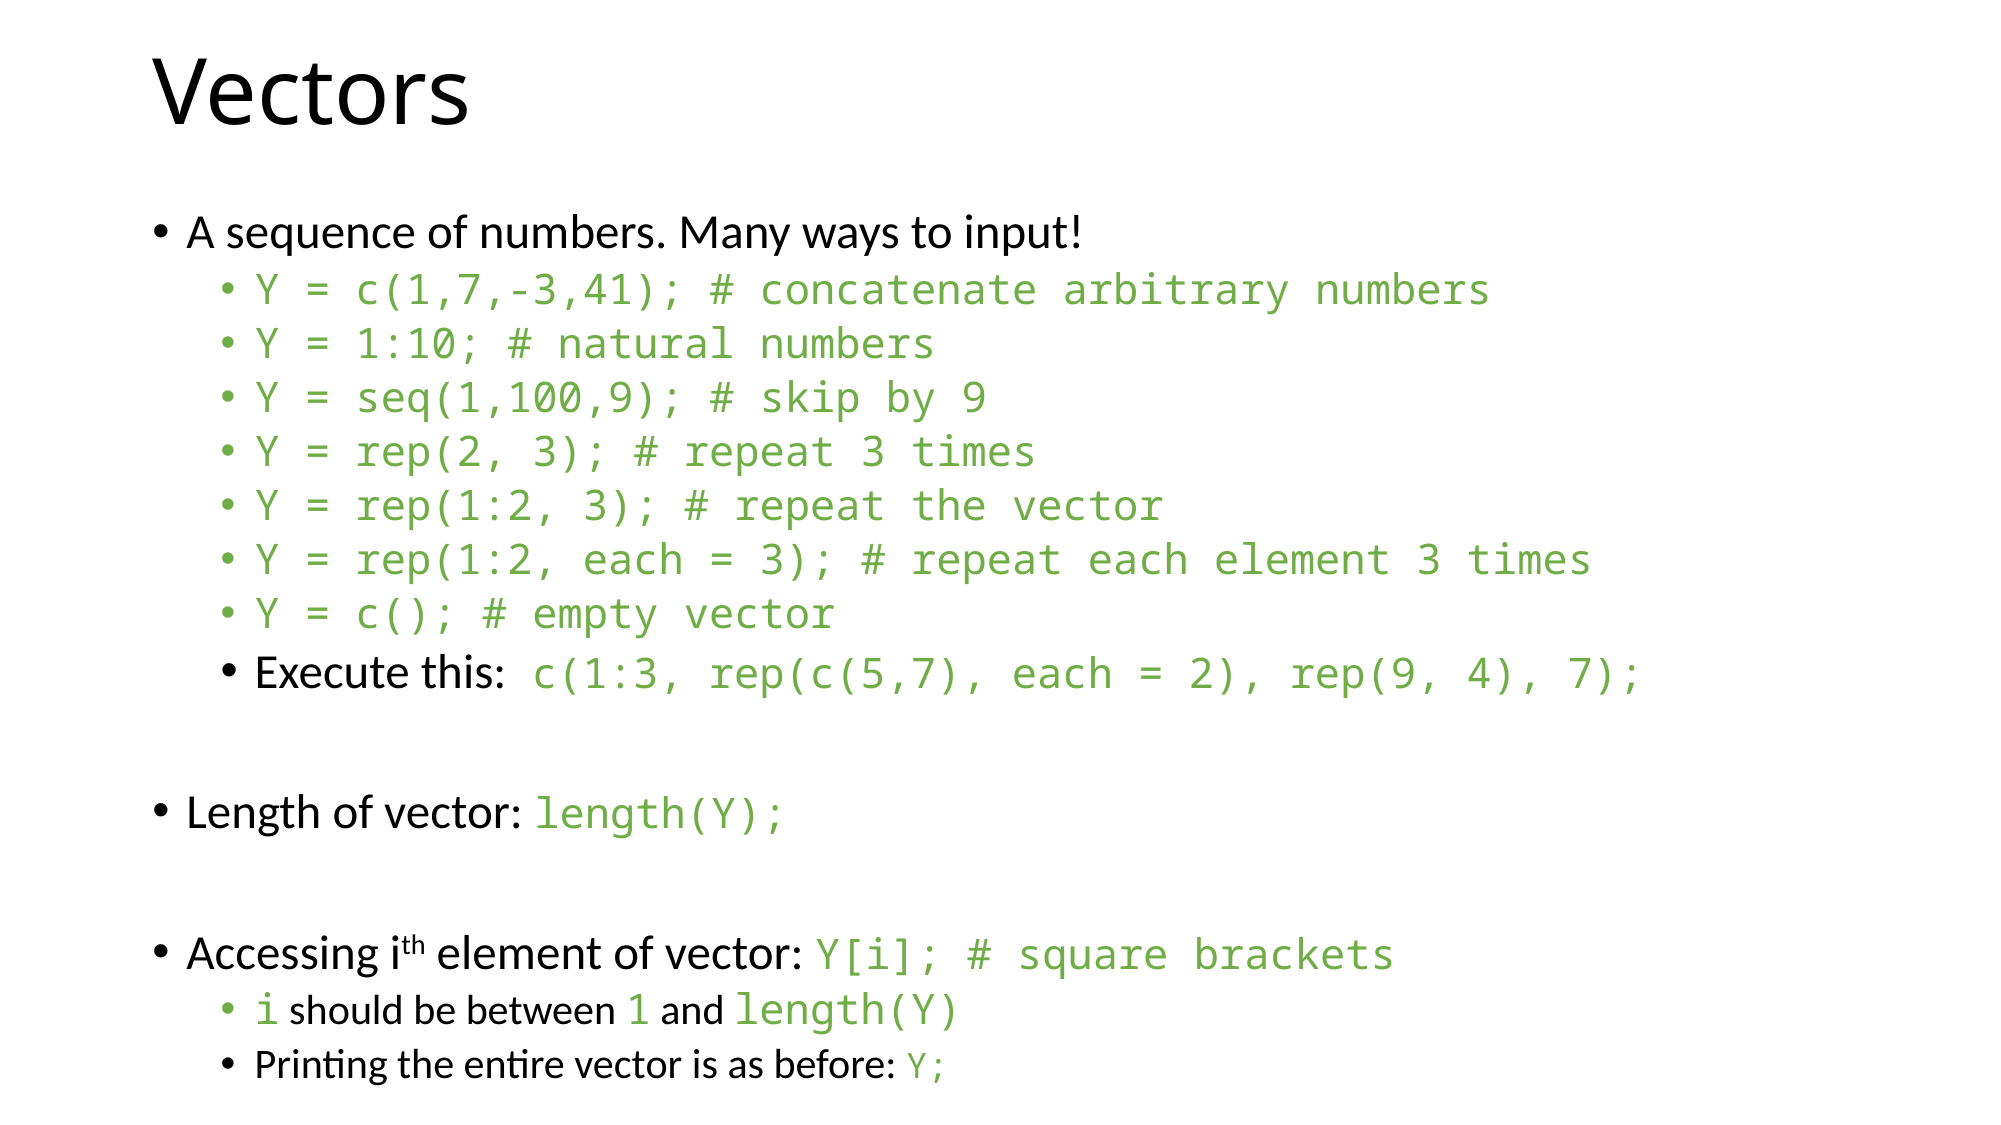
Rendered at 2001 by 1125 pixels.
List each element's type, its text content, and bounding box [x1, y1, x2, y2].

list A sequence of numbers. Many ways to input! Y = c(1,7,-3,41); # concatenate arbitrary numbers Y = 1:10; # natural numbers Y = seq(1,100,9); # skip by 9 Y = rep(2, 3); # repeat 3 times Y = rep(1:2, 3); # repeat the vector Y = rep(1:2, each = 3); # repeat each element 3 times Y = c(); # empty vector Execute this: c(1:3, rep(c(5,7), each = 2), rep(9, 4), 7); Length of vector: length(Y); Accessing ith element of vector: Y[i]; # square brackets i should be between 1 and length(Y) Printing the entire vector is as before: Y; [137, 199, 1863, 1098]
title Vectors [137, 22, 1863, 168]
